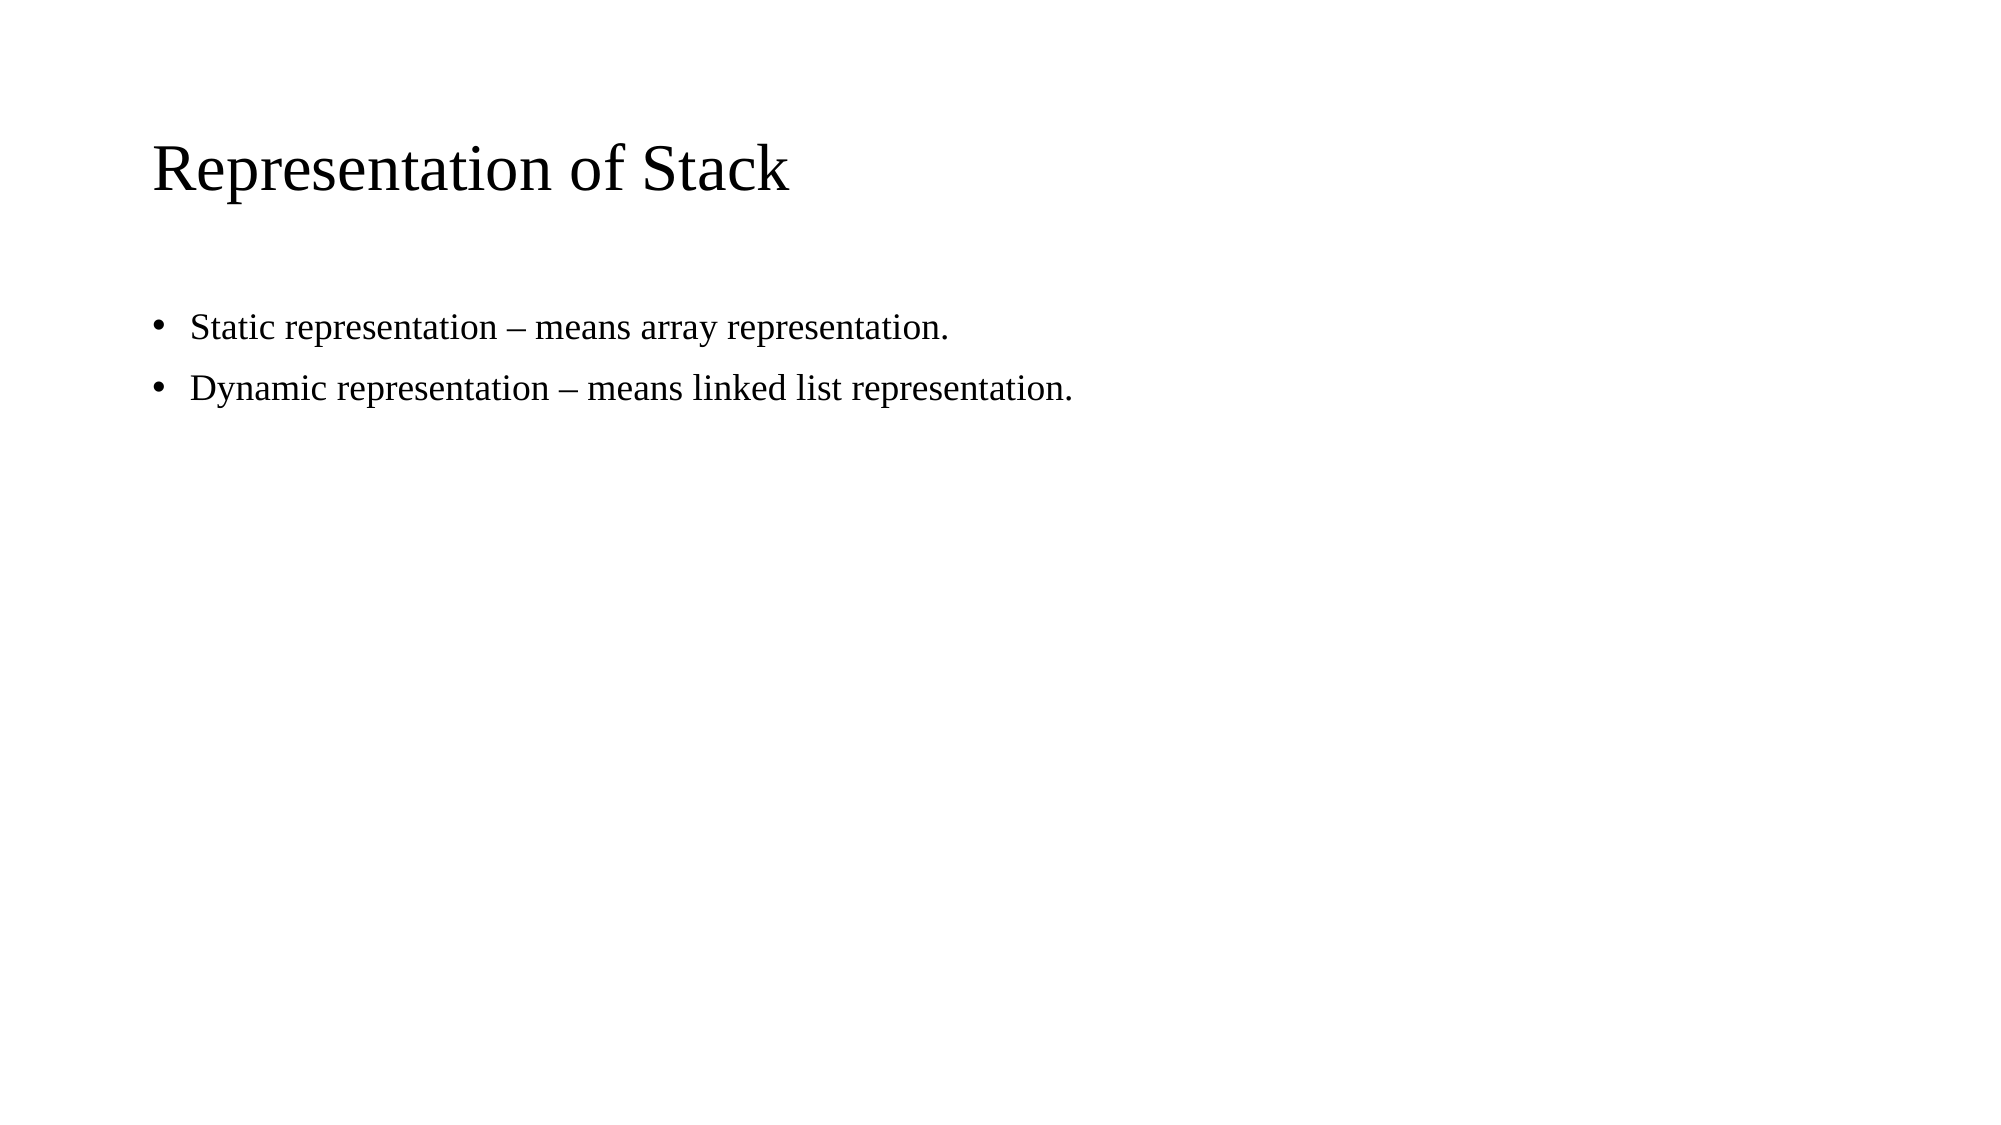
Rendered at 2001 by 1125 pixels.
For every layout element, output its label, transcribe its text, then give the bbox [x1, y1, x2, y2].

title Representation of Stack [137, 59, 1863, 278]
list Static representation – means array representation. Dynamic representation – means linked list representation. [137, 299, 1863, 1014]
